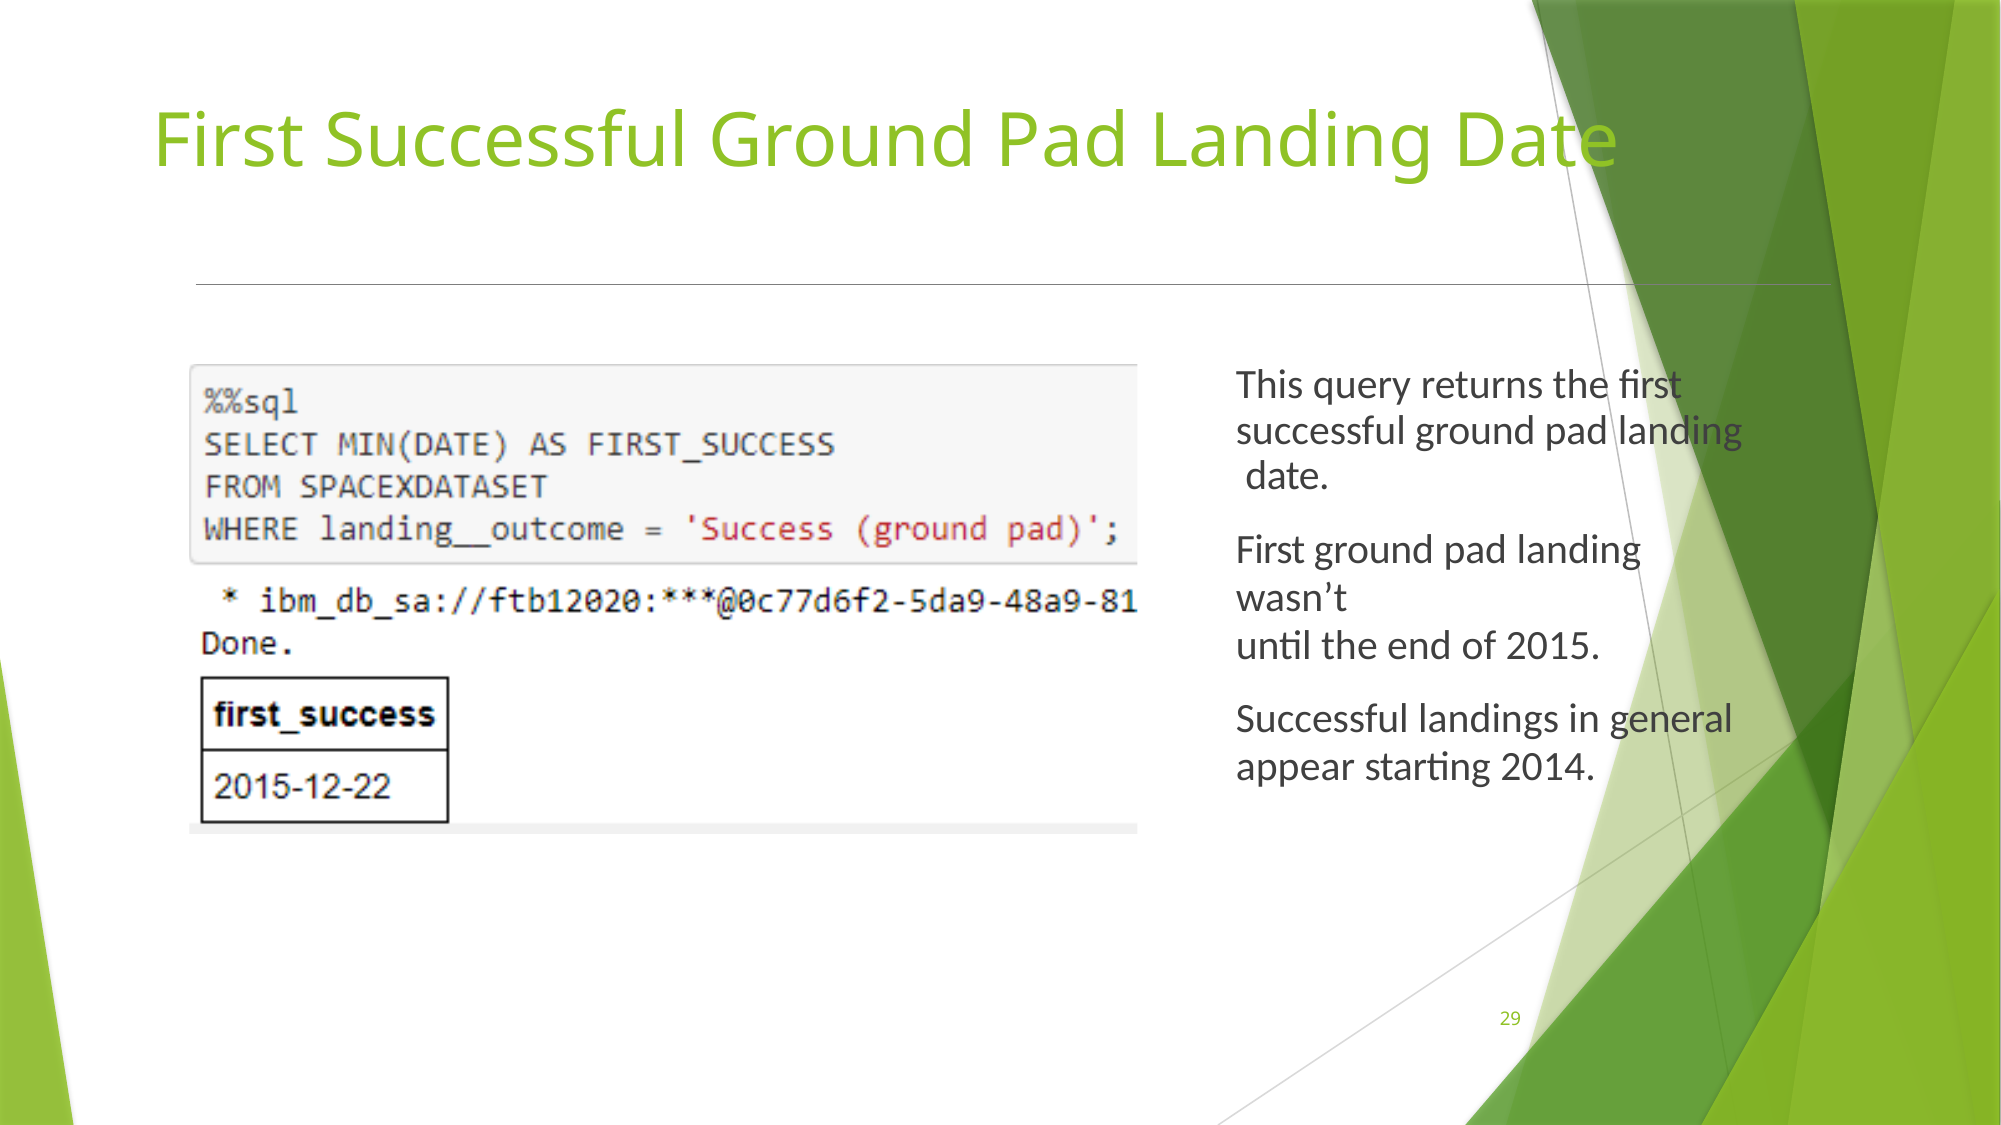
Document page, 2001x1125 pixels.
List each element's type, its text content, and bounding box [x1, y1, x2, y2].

title First Successful Ground Pad Landing Date [150, 89, 1735, 280]
slide_number 29 [1409, 789, 1522, 1125]
text_box [189, 364, 1138, 834]
text_box This query returns the first successful ground pad landing date. First ground pad landing wasn’t until the end of 2015. Successful landings in general appear starting 2014. [1233, 356, 1766, 789]
